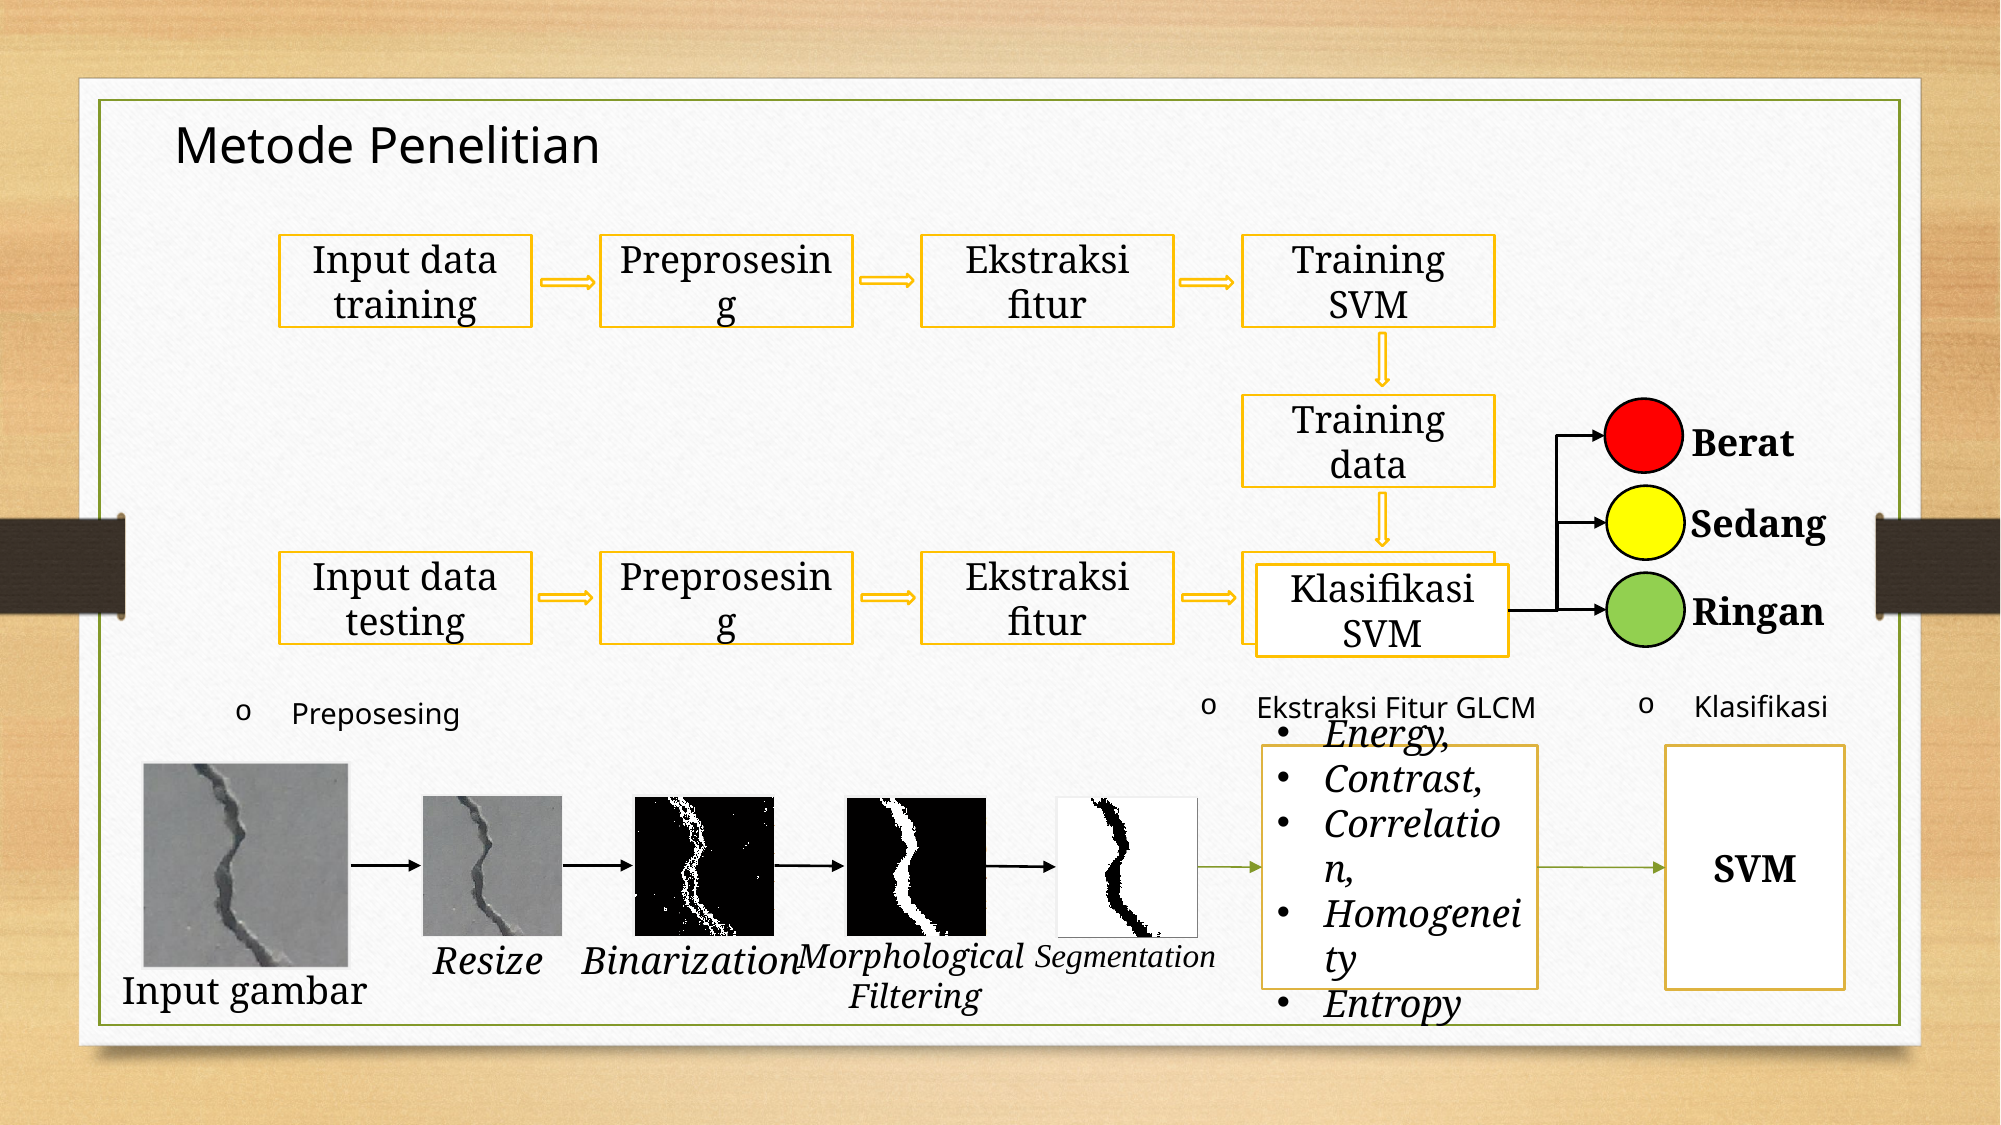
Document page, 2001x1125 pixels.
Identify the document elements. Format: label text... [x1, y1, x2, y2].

picture [0, 0, 2001, 1125]
text_box Klasifikasi [1623, 680, 1844, 731]
text_box Ekstraksi Fitur GLCM [1185, 682, 1552, 732]
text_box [129, 760, 1233, 1024]
text_box SVM [1664, 744, 1846, 991]
text_box Metode Penelitian [159, 106, 617, 182]
text_box Energy, Contrast, Correlation, Homogeneity Entropy [1261, 744, 1539, 990]
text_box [279, 234, 1833, 657]
text_box Preposesing [220, 687, 476, 738]
